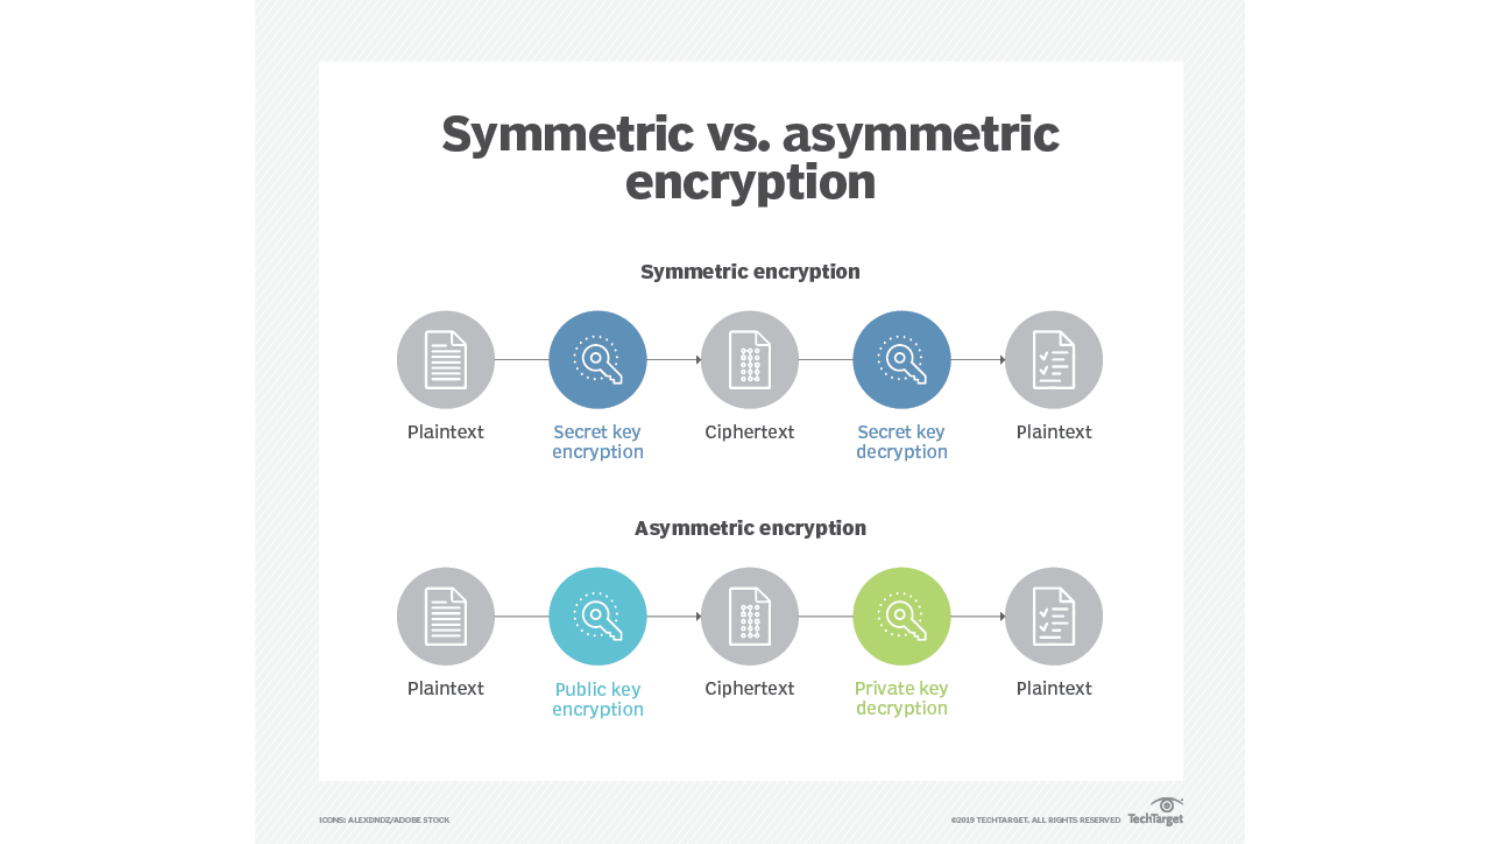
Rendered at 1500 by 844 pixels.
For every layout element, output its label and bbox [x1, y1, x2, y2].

picture [255, 0, 1245, 844]
